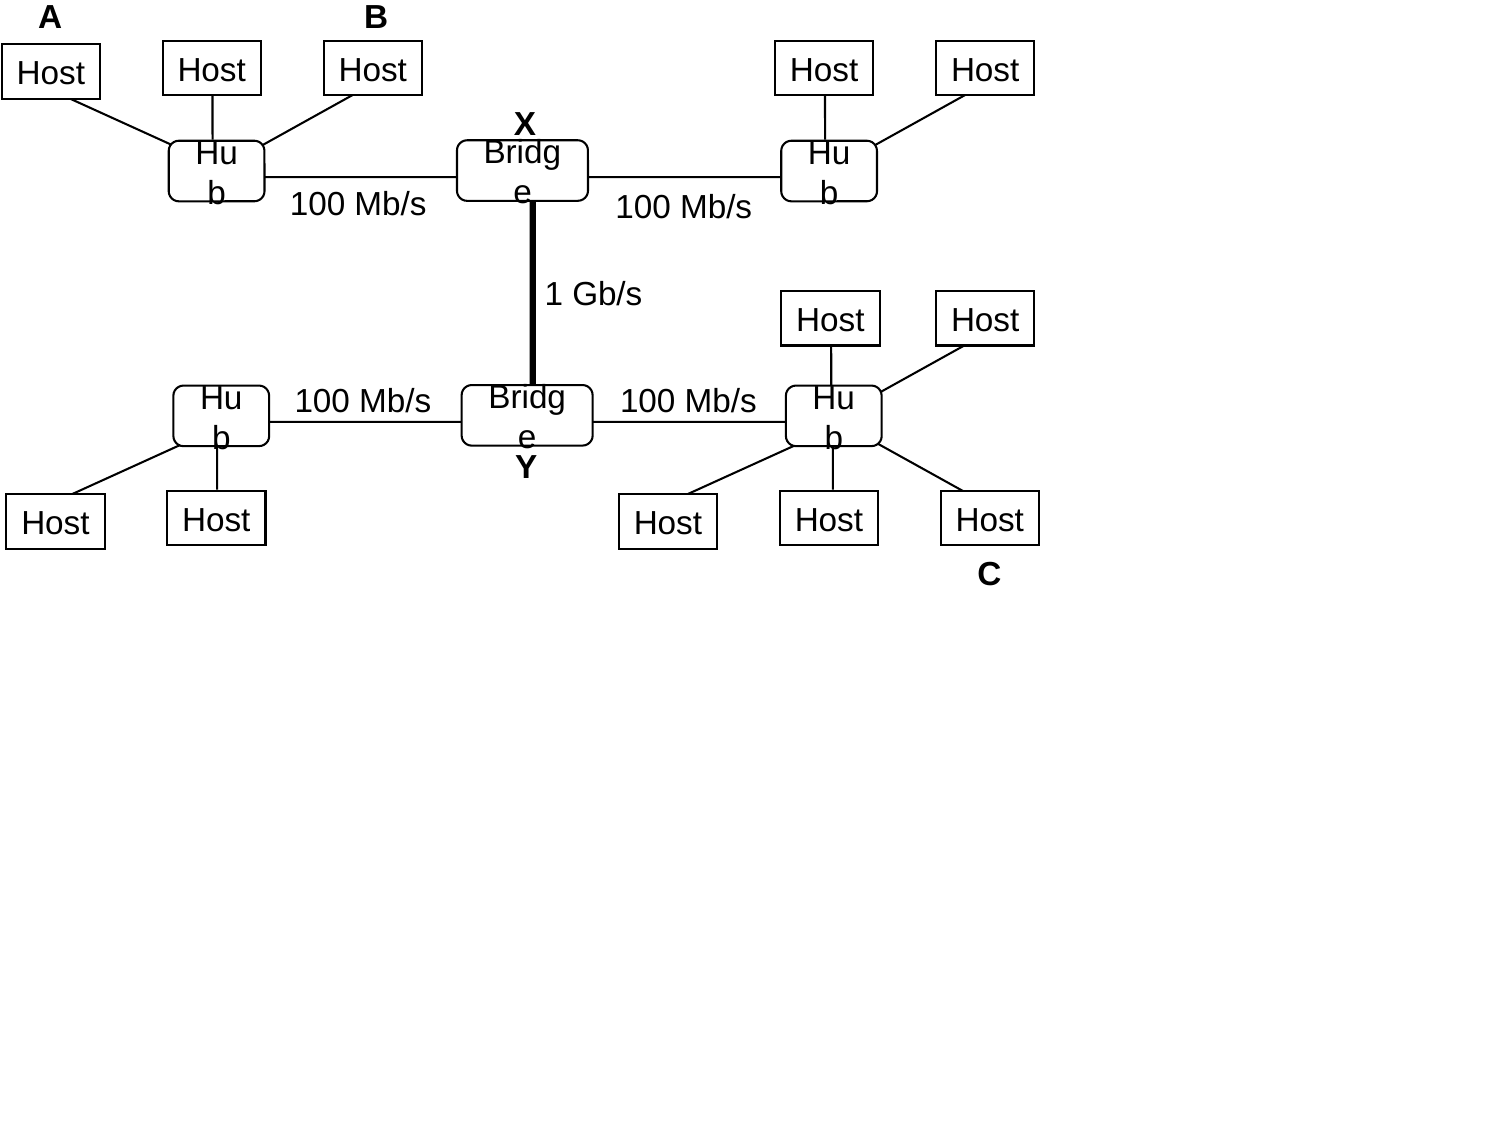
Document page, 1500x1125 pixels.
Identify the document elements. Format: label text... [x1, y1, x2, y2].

text_box C [962, 545, 1017, 600]
text_box 100 Mb/s [600, 177, 768, 232]
text_box Hub [781, 140, 878, 202]
text_box Host [775, 40, 874, 96]
text_box Host [936, 290, 1035, 346]
text_box A [23, 0, 77, 43]
text_box 1 Gb/s [529, 264, 658, 320]
text_box Host [936, 40, 1035, 96]
text_box Bridge [461, 385, 593, 446]
text_box Host [323, 40, 422, 96]
text_box 100 Mb/s [274, 174, 442, 230]
text_box Host [167, 490, 266, 546]
text_box Hub [173, 385, 270, 447]
text_box Host [1, 43, 100, 99]
text_box Hub [168, 140, 265, 202]
text_box Y [500, 437, 553, 493]
text_box X [499, 95, 552, 150]
text_box Host [781, 290, 880, 346]
text_box Host [6, 493, 105, 549]
text_box Host [779, 490, 879, 546]
text_box 100 Mb/s [605, 372, 772, 427]
text_box Host [618, 493, 718, 549]
text_box B [349, 0, 403, 43]
text_box Host [940, 490, 1039, 546]
text_box Hub [785, 385, 882, 447]
text_box 100 Mb/s [279, 372, 447, 427]
text_box Bridge [456, 140, 589, 201]
text_box Host [162, 40, 261, 96]
